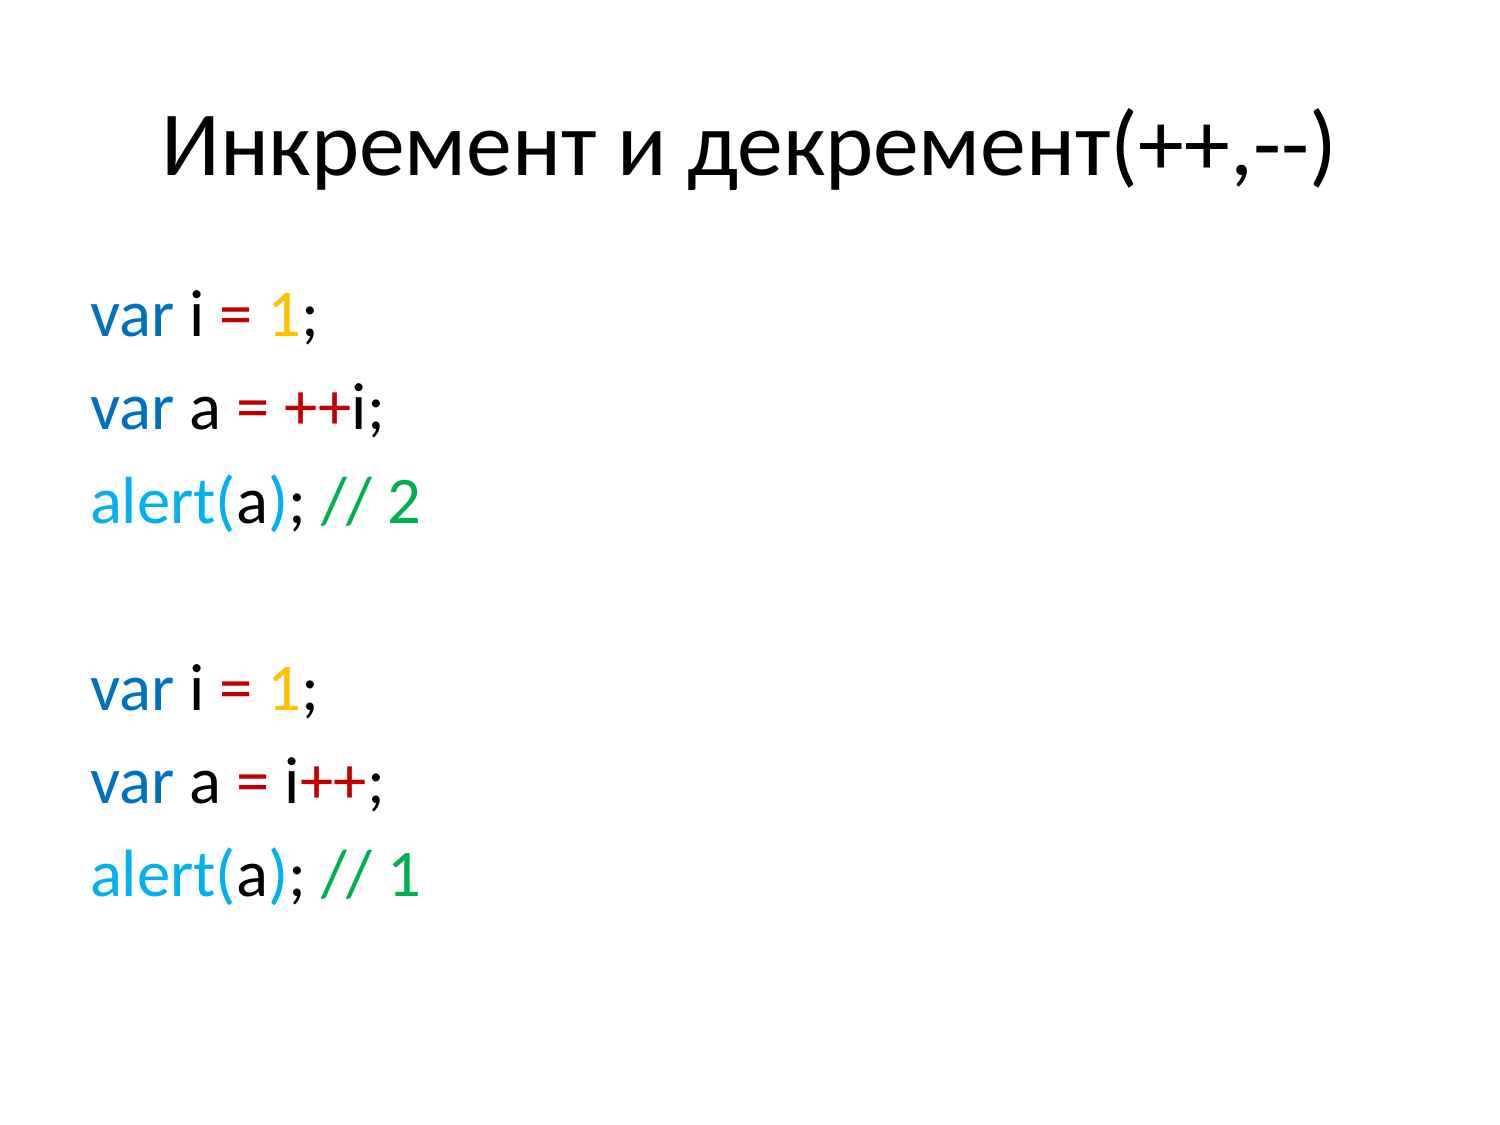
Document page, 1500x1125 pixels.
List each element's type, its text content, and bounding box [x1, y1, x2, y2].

title Инкремент и декремент(++,--) [75, 45, 1425, 233]
list var i = 1; var a = ++i; alert(a); // 2 var i = 1; var a = i++; alert(a); // 1 [75, 262, 1425, 1005]
